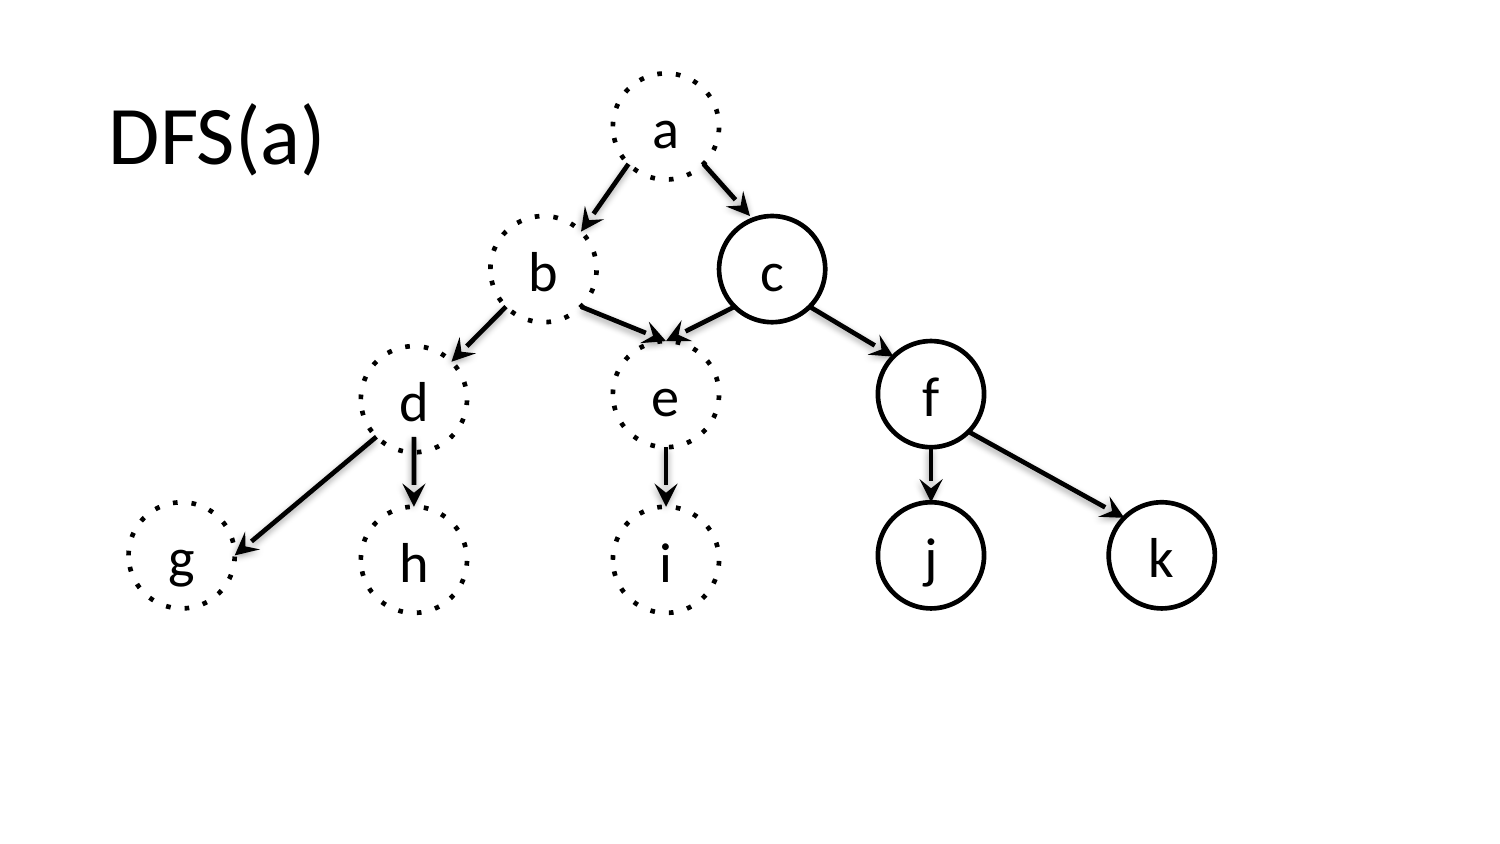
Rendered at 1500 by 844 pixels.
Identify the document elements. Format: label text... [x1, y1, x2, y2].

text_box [451, 306, 507, 362]
text_box g [128, 502, 235, 609]
text_box d [360, 346, 468, 452]
text_box e [612, 351, 720, 448]
text_box a [612, 73, 720, 180]
text_box h [360, 506, 468, 613]
text_box j [877, 502, 985, 609]
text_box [580, 306, 664, 342]
text_box k [1108, 502, 1215, 609]
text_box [703, 163, 751, 217]
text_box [234, 436, 377, 556]
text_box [968, 431, 1125, 519]
text_box i [612, 507, 720, 613]
text_box c [719, 216, 826, 323]
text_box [665, 306, 735, 342]
text_box DFS(a) [93, 73, 398, 190]
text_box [809, 306, 894, 357]
text_box b [490, 216, 597, 323]
text_box f [877, 341, 985, 448]
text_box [580, 163, 629, 232]
